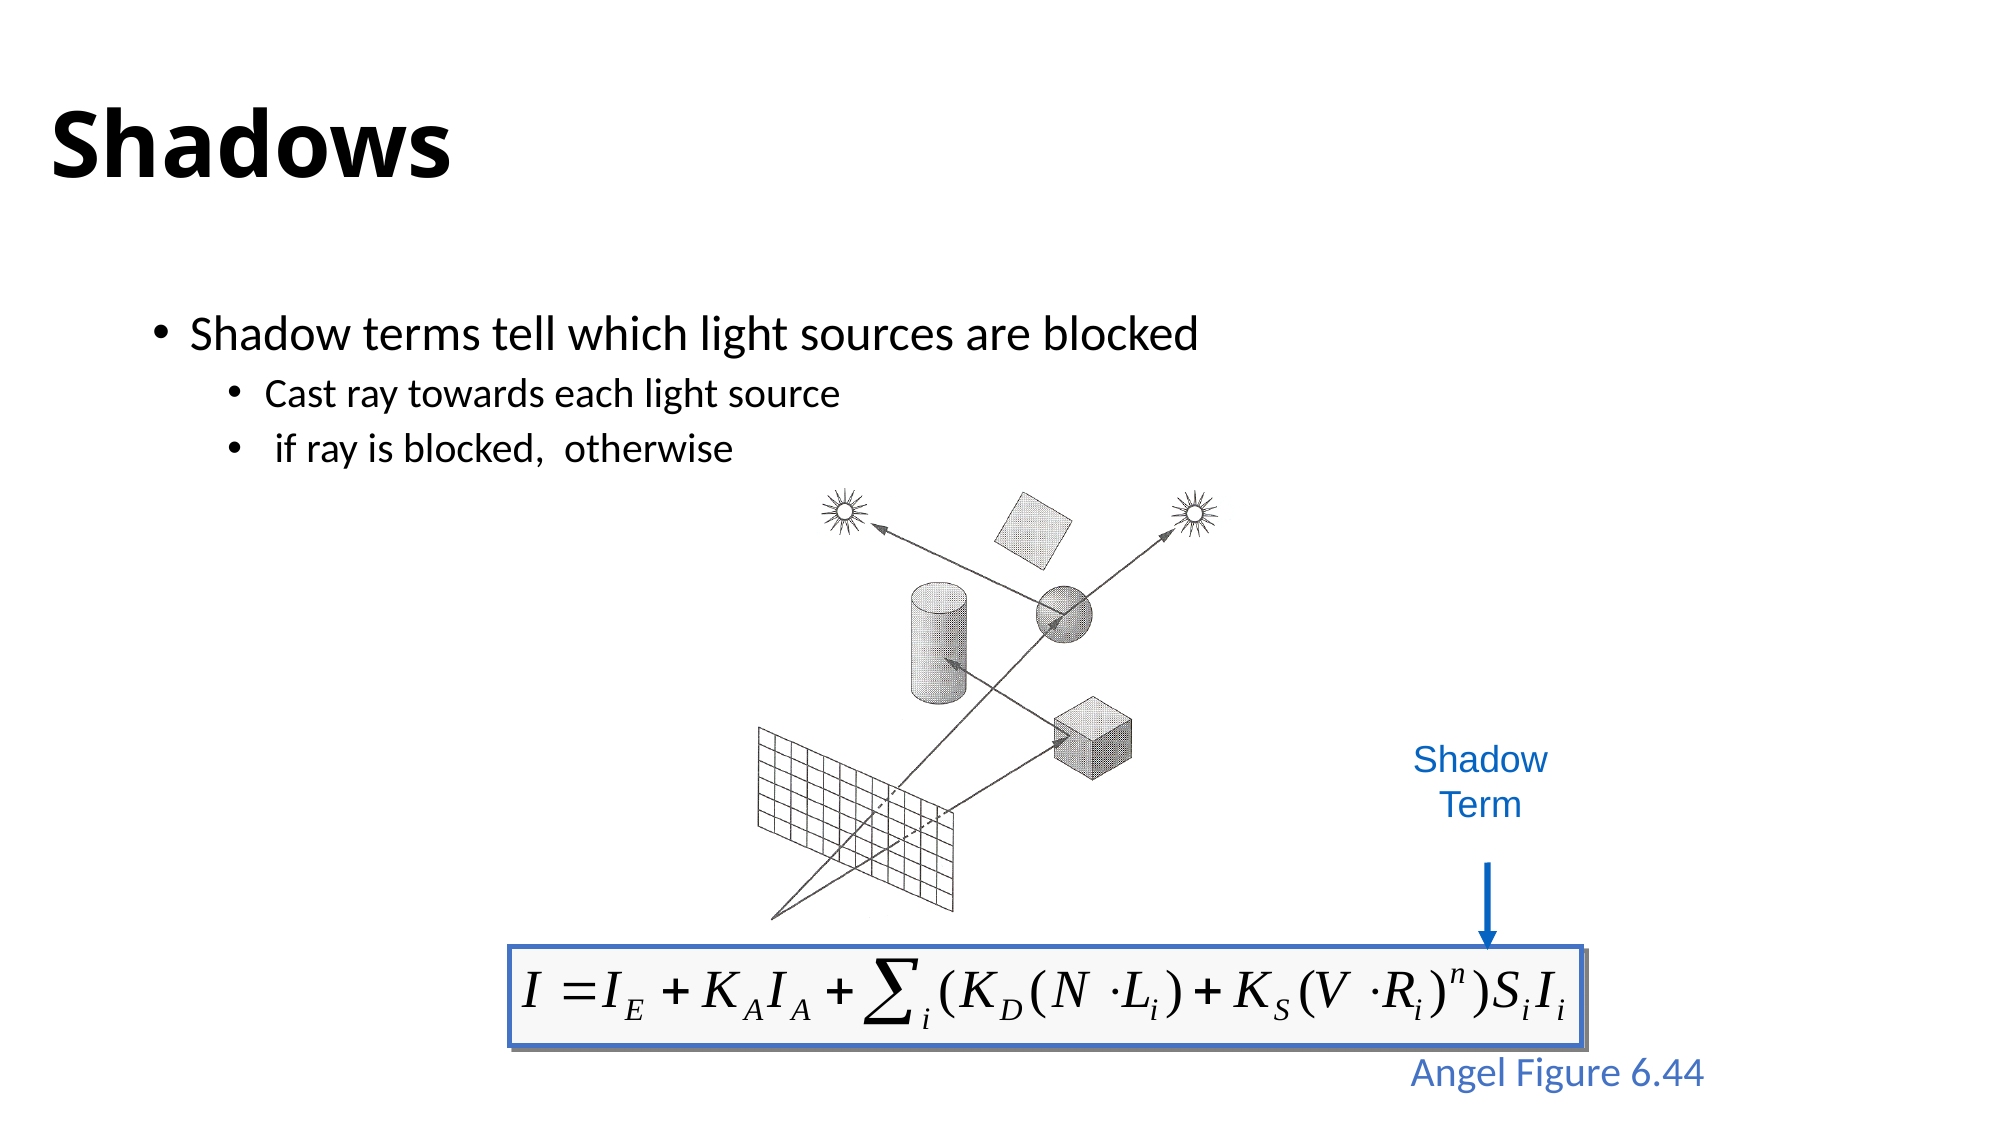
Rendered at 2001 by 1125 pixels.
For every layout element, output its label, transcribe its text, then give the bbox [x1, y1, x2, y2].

picture [733, 462, 1247, 926]
text_box [1481, 862, 1494, 948]
title Shadows [35, 38, 1761, 257]
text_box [511, 948, 1580, 1043]
text_box Shadow Term [1398, 727, 1563, 833]
text_box Angel Figure 6.44 [1395, 1037, 1720, 1103]
